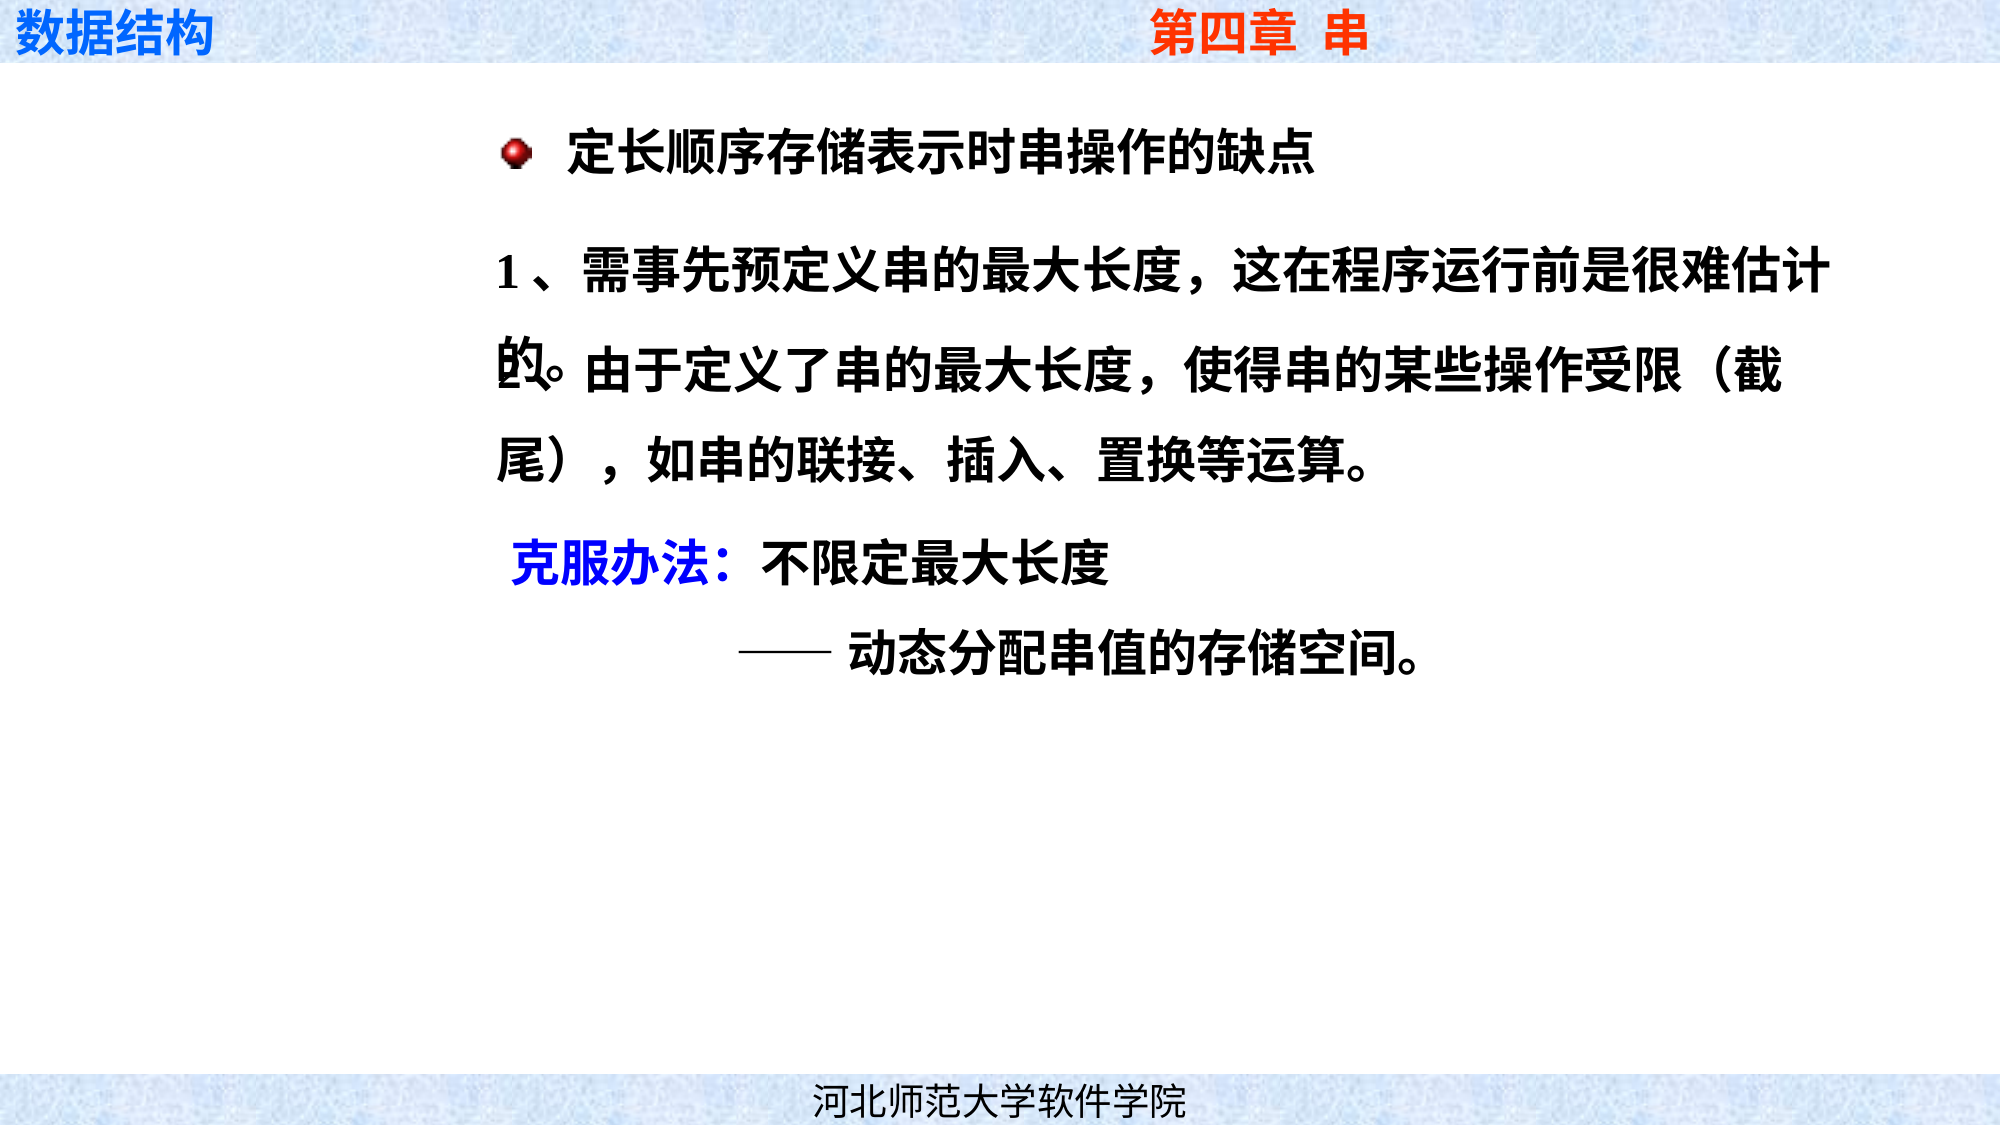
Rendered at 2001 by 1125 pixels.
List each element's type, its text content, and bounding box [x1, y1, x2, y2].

picture [0, 1074, 2000, 1125]
text_box 1、需事先预定义串的最大长度，这在程序运行前是很难估计的。 [480, 200, 1910, 396]
picture [0, 0, 2000, 63]
text_box 定长顺序存储表示时串操作的缺点 [481, 113, 1343, 189]
picture [496, 133, 532, 169]
text_box 2、由于定义了串的最大长度，使得串的某些操作受限（截尾），如串的联接、插入、置换等运算。 [482, 300, 1912, 496]
text_box 克服办法：不限定最大长度 ——动态分配串值的存储空间。 [495, 493, 1474, 689]
